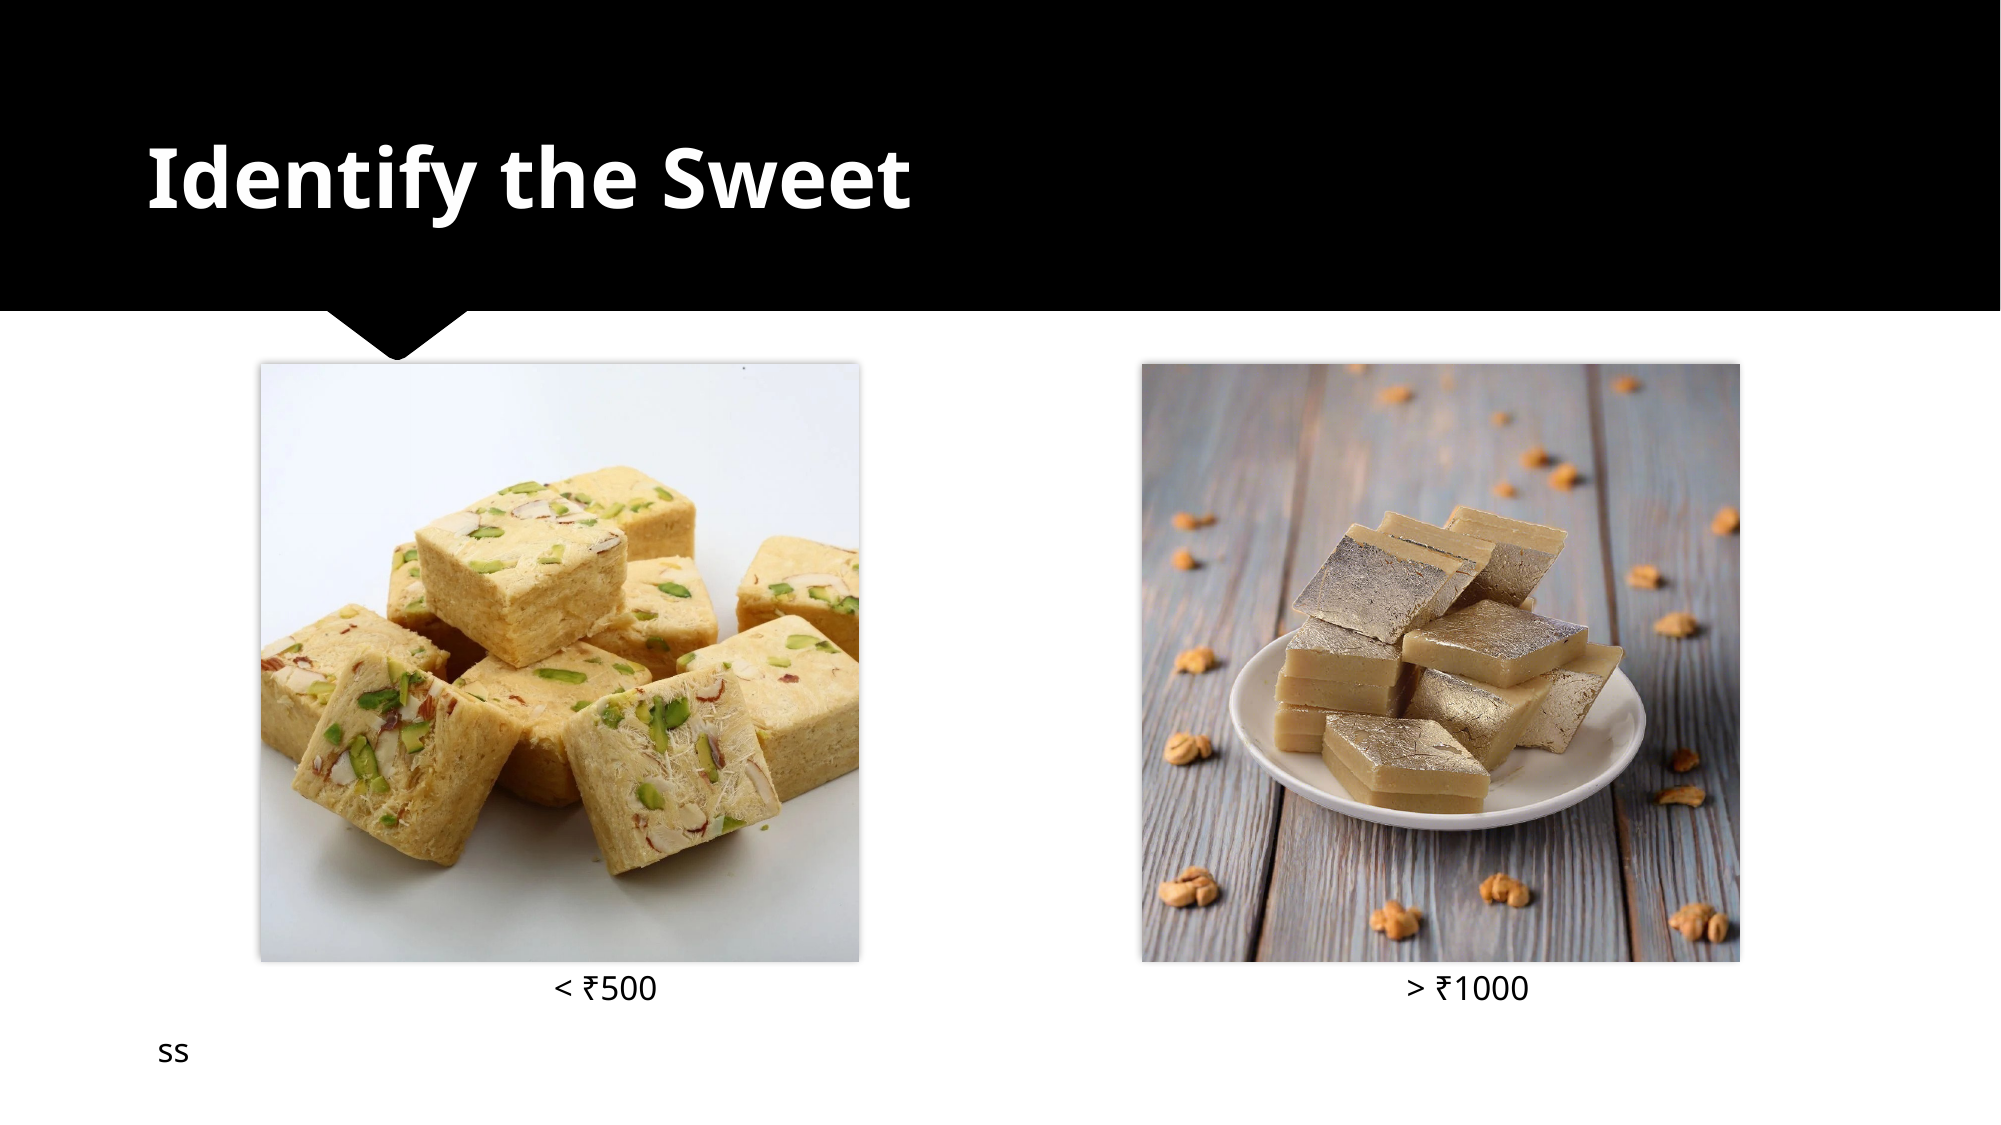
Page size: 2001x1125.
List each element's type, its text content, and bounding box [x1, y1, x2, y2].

text_box > ₹1000 [1386, 962, 1550, 1015]
title Identify the Sweet [132, 73, 1868, 233]
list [1142, 364, 1740, 962]
text_box < ₹500 [524, 962, 687, 1015]
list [260, 364, 859, 962]
text_box ss [134, 1021, 1711, 1076]
